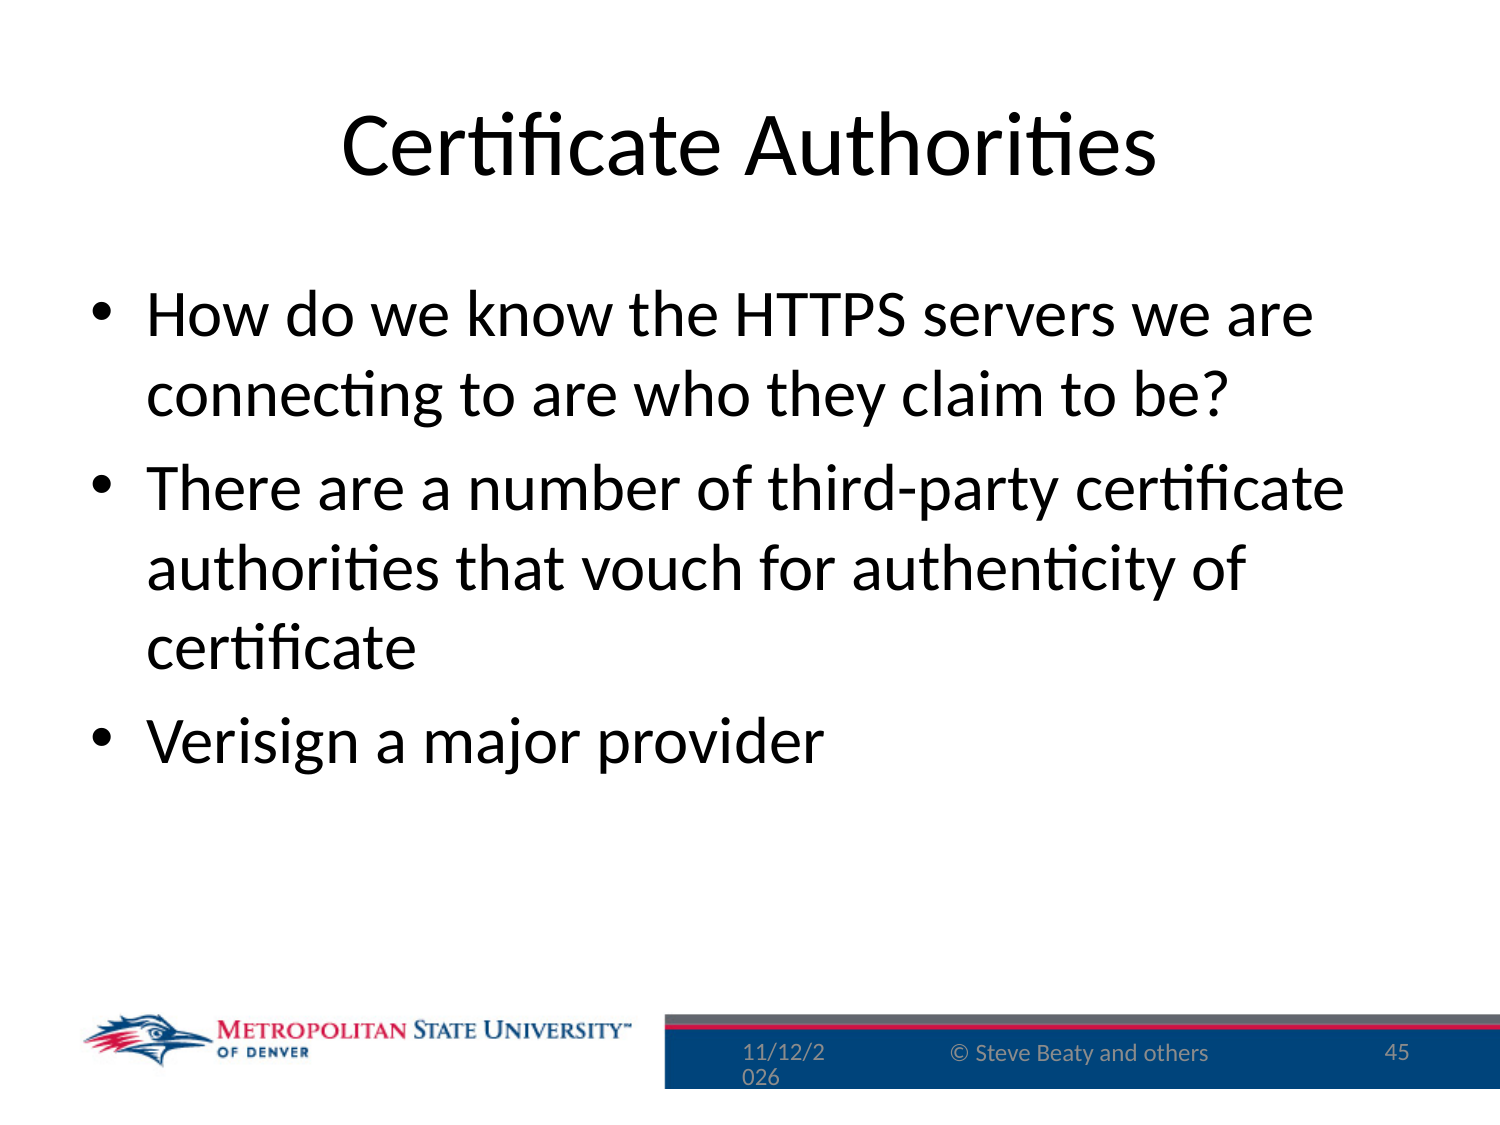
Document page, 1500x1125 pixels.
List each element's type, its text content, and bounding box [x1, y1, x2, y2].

footer © Steve Beaty and others [841, 1021, 1317, 1082]
slide_number 45 [1316, 1020, 1425, 1081]
list How do we know the HTTPS servers we are connecting to are who they claim to be? There are a number of third-party certificate authorities that vouch for authenticity of certificate Verisign a major provider [75, 262, 1425, 1005]
picture [44, 1012, 1500, 1089]
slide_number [727, 1020, 842, 1081]
title Certificate Authorities [75, 45, 1425, 233]
